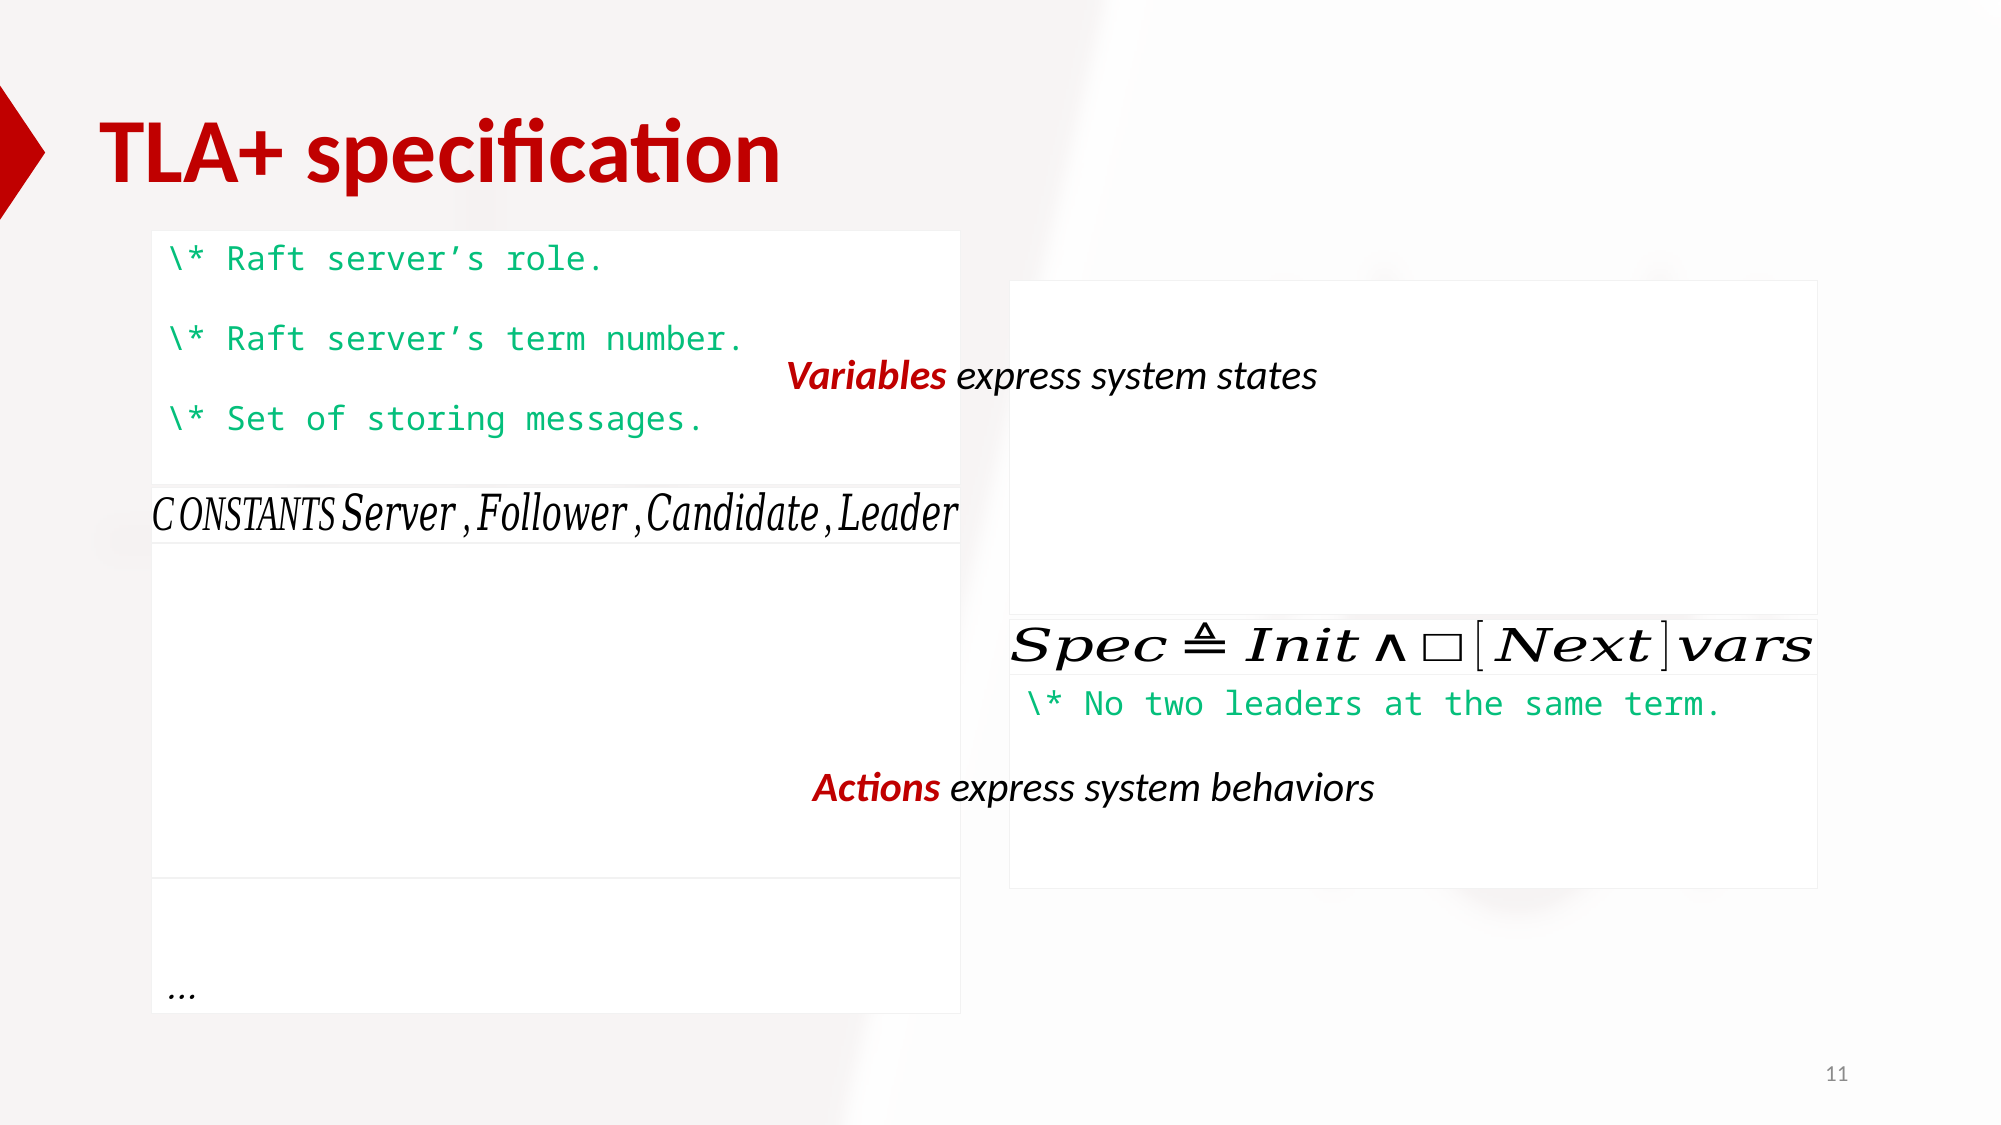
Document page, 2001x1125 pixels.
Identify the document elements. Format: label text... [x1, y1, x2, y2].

slide_number 11 [1413, 1042, 1864, 1103]
title TLA+ specification [84, 43, 2000, 262]
text_box Actions express system behaviors [798, 752, 1414, 818]
text_box Variables express system states [771, 340, 1387, 406]
